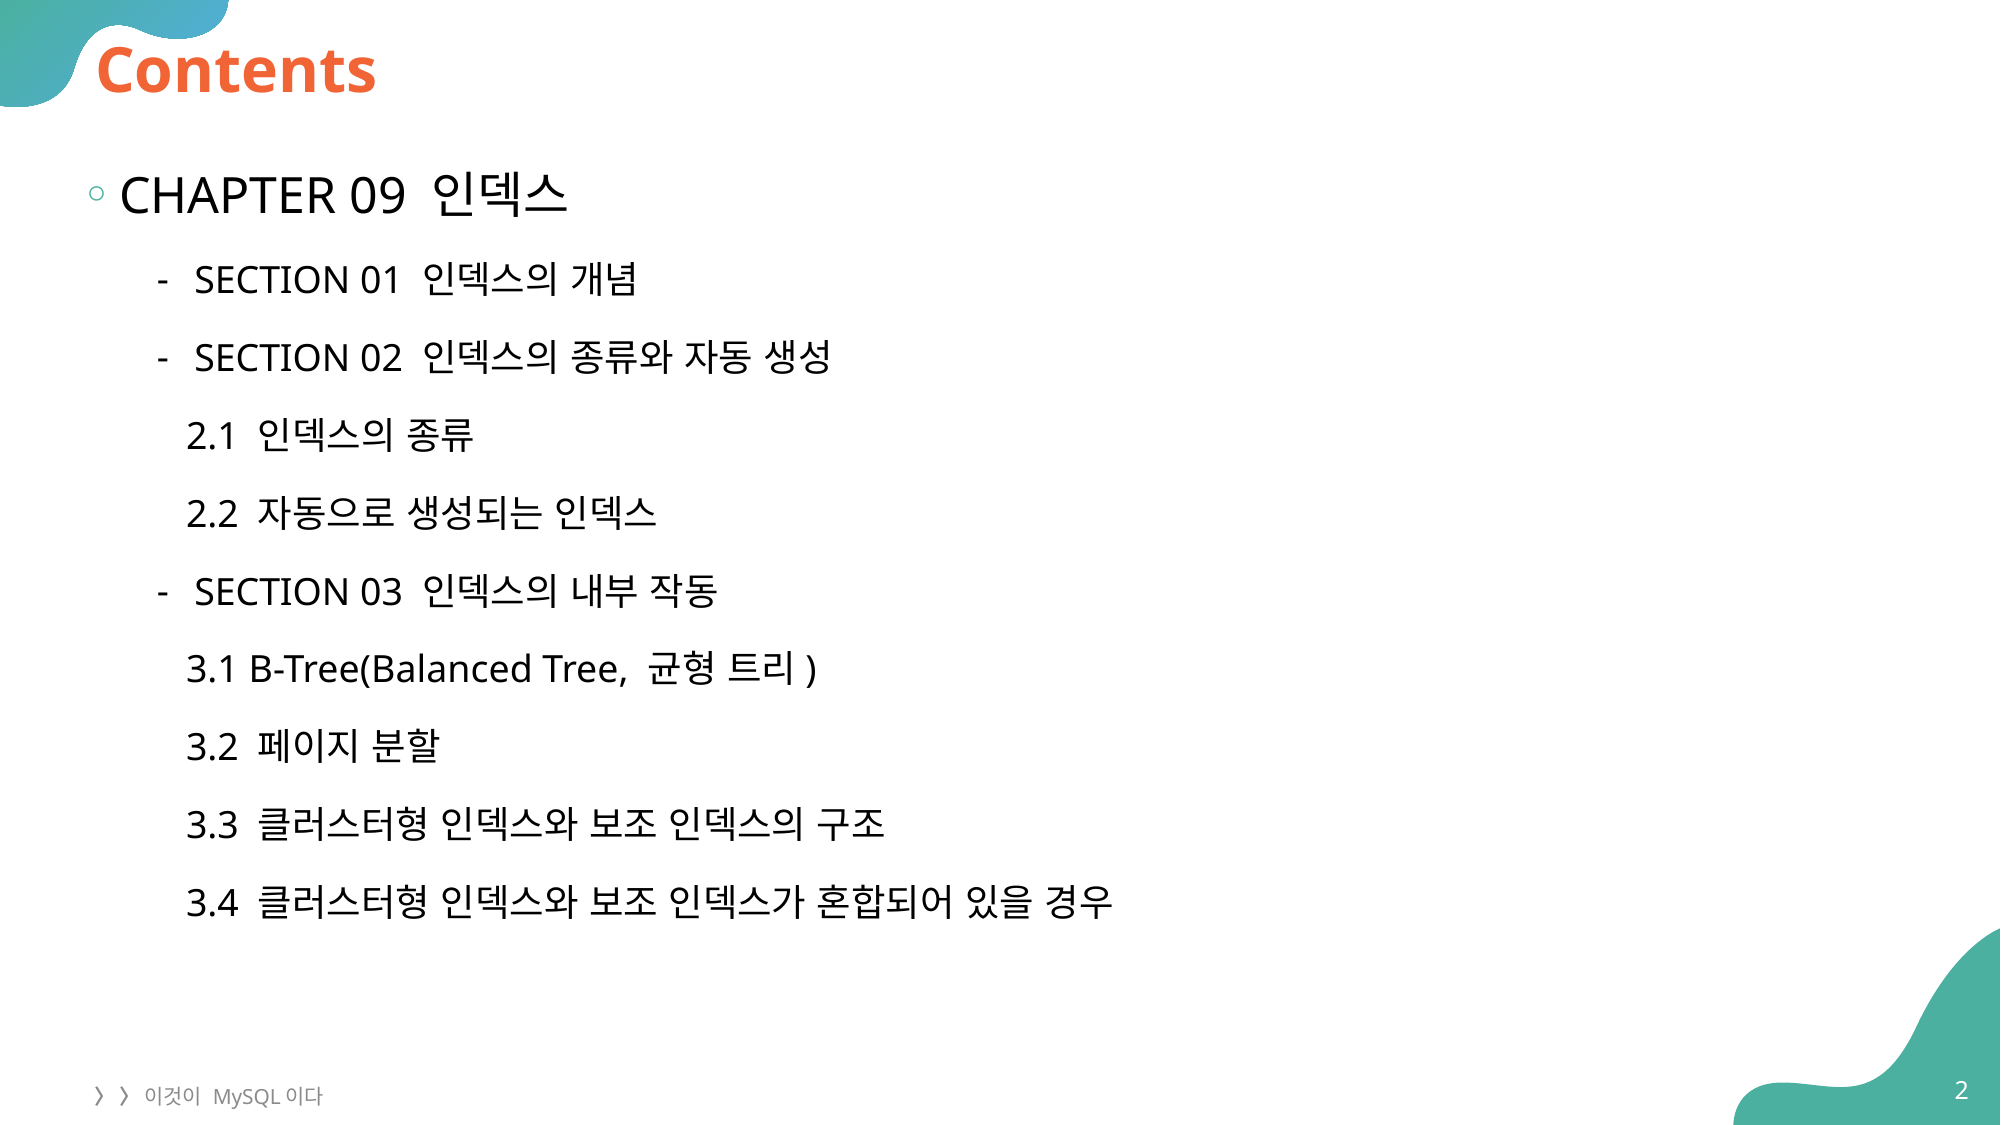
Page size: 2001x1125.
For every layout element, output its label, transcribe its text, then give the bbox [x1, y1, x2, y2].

footer 〉 〉 이것이 MySQL이다 [79, 1098, 755, 1114]
title Contents [79, 17, 1931, 128]
list CHAPTER 09 인덱스 SECTION 01 인덱스의 개념 SECTION 02 인덱스의 종류와 자동 생성 2.1 인덱스의 종류 2.2 자동으로 생성되는 인덱스 SECTION 03 인덱스의 내부 작동 3.1 B-Tree(Balanced Tree, 균형 트리) 3.2 페이지 분할 3.3 클러스터형 인덱스와 보조 인덱스의 구조 3.4 클러스터형 인덱스와 보조 인덱스가 혼합되어 있을 경우 [66, 125, 1918, 1098]
slide_number 2 [1917, 1061, 1984, 1122]
